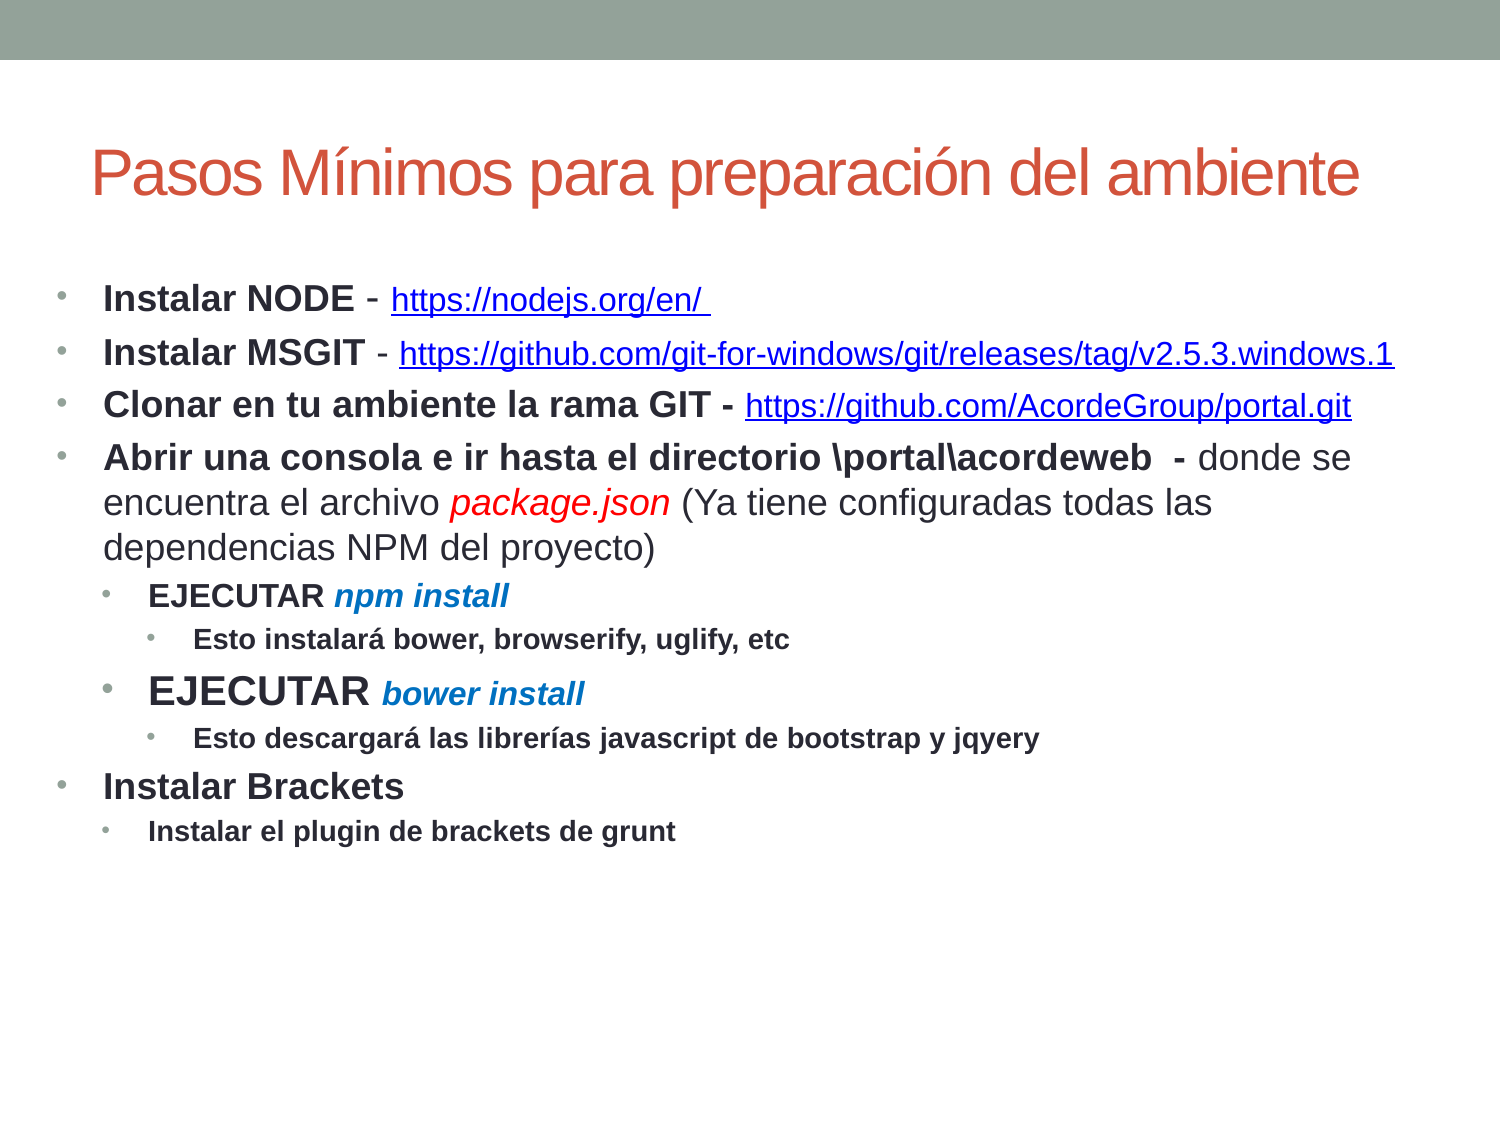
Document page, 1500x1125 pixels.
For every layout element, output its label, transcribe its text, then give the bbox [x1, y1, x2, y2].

title Pasos Mínimos para preparación del ambiente [75, 87, 1425, 250]
list Instalar NODE - https://nodejs.org/en/ Instalar MSGIT - https://github.com/git-for-windows/git/releases/tag/v2.5.3.windows.1 Clonar en tu ambiente la rama GIT - https://github.com/AcordeGroup/portal.git Abrir una consola e ir hasta el directorio \portal\acordeweb - donde se encuentra el archivo package.json (Ya tiene configuradas todas las dependencias NPM del proyecto) EJECUTAR npm install Esto instalará bower, browserify, uglify, etc EJECUTAR bower install Esto descargará las librerías javascript de bootstrap y jqyery Instalar Brackets Instalar el plugin de brackets de grunt [41, 262, 1459, 1063]
